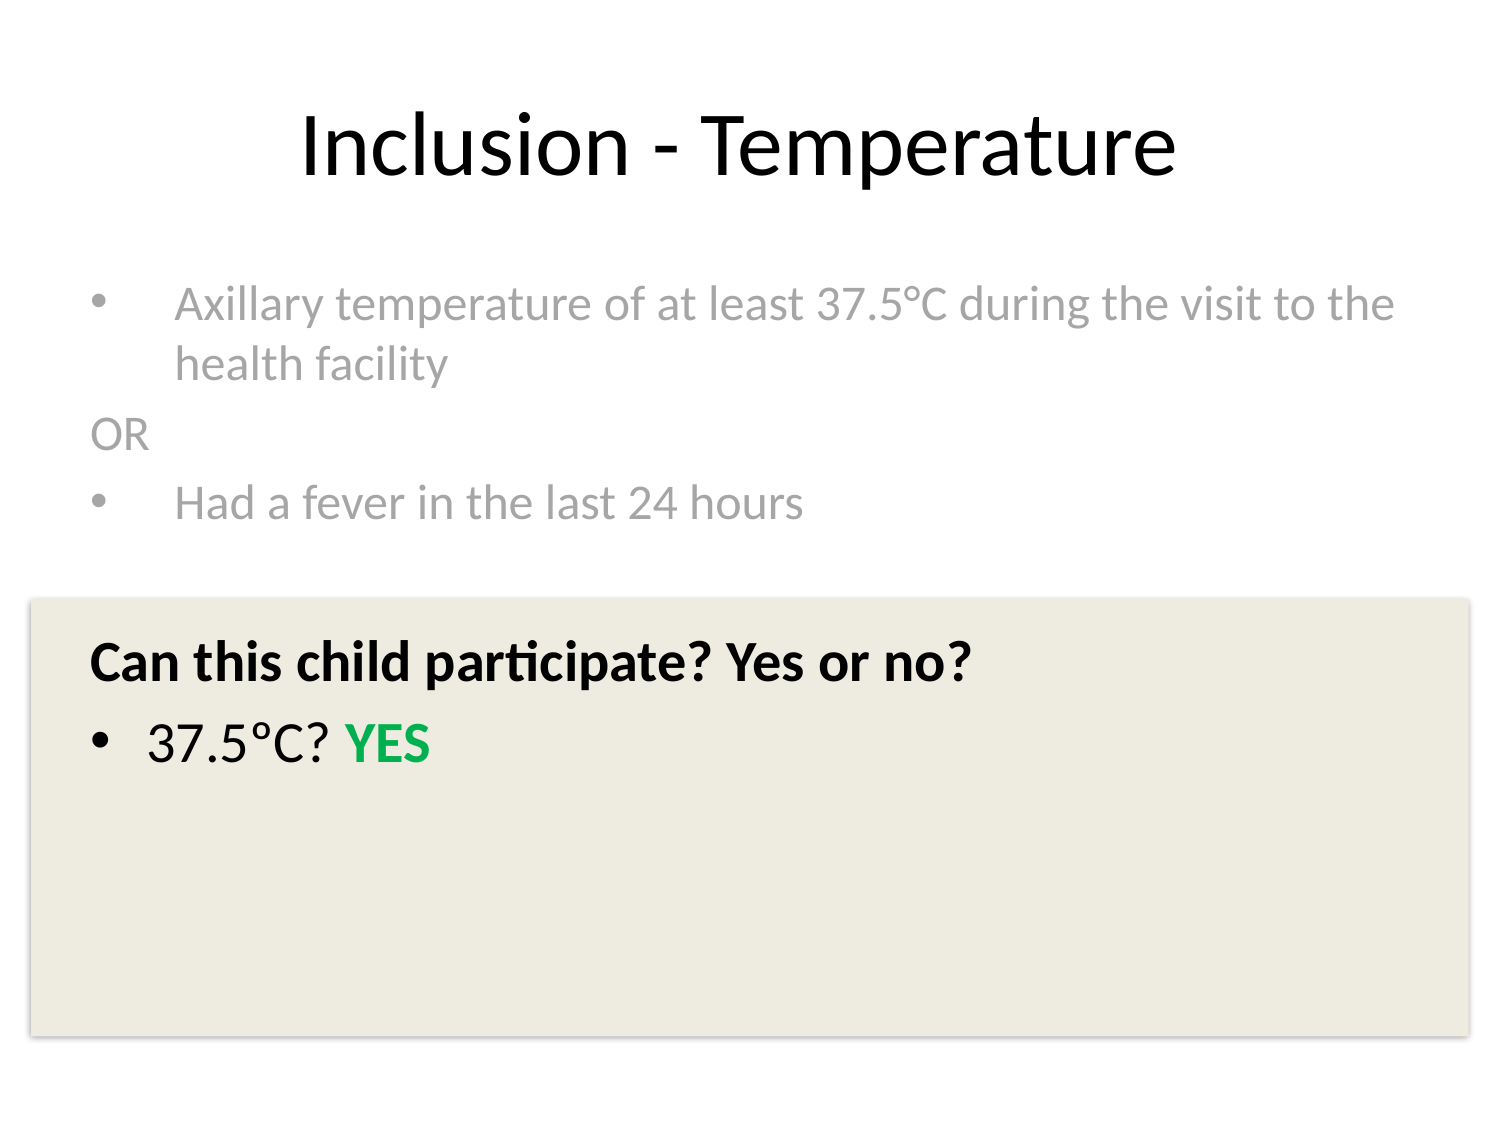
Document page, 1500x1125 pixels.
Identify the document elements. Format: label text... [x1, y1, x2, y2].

title Inclusion - Temperature [75, 45, 1425, 233]
list Axillary temperature of at least 37.5°C during the visit to the health facility OR Had a fever in the last 24 hours Can this child participate? Yes or no? 37.5ºC? YES [75, 262, 1425, 1005]
text_box [30, 598, 1469, 1037]
